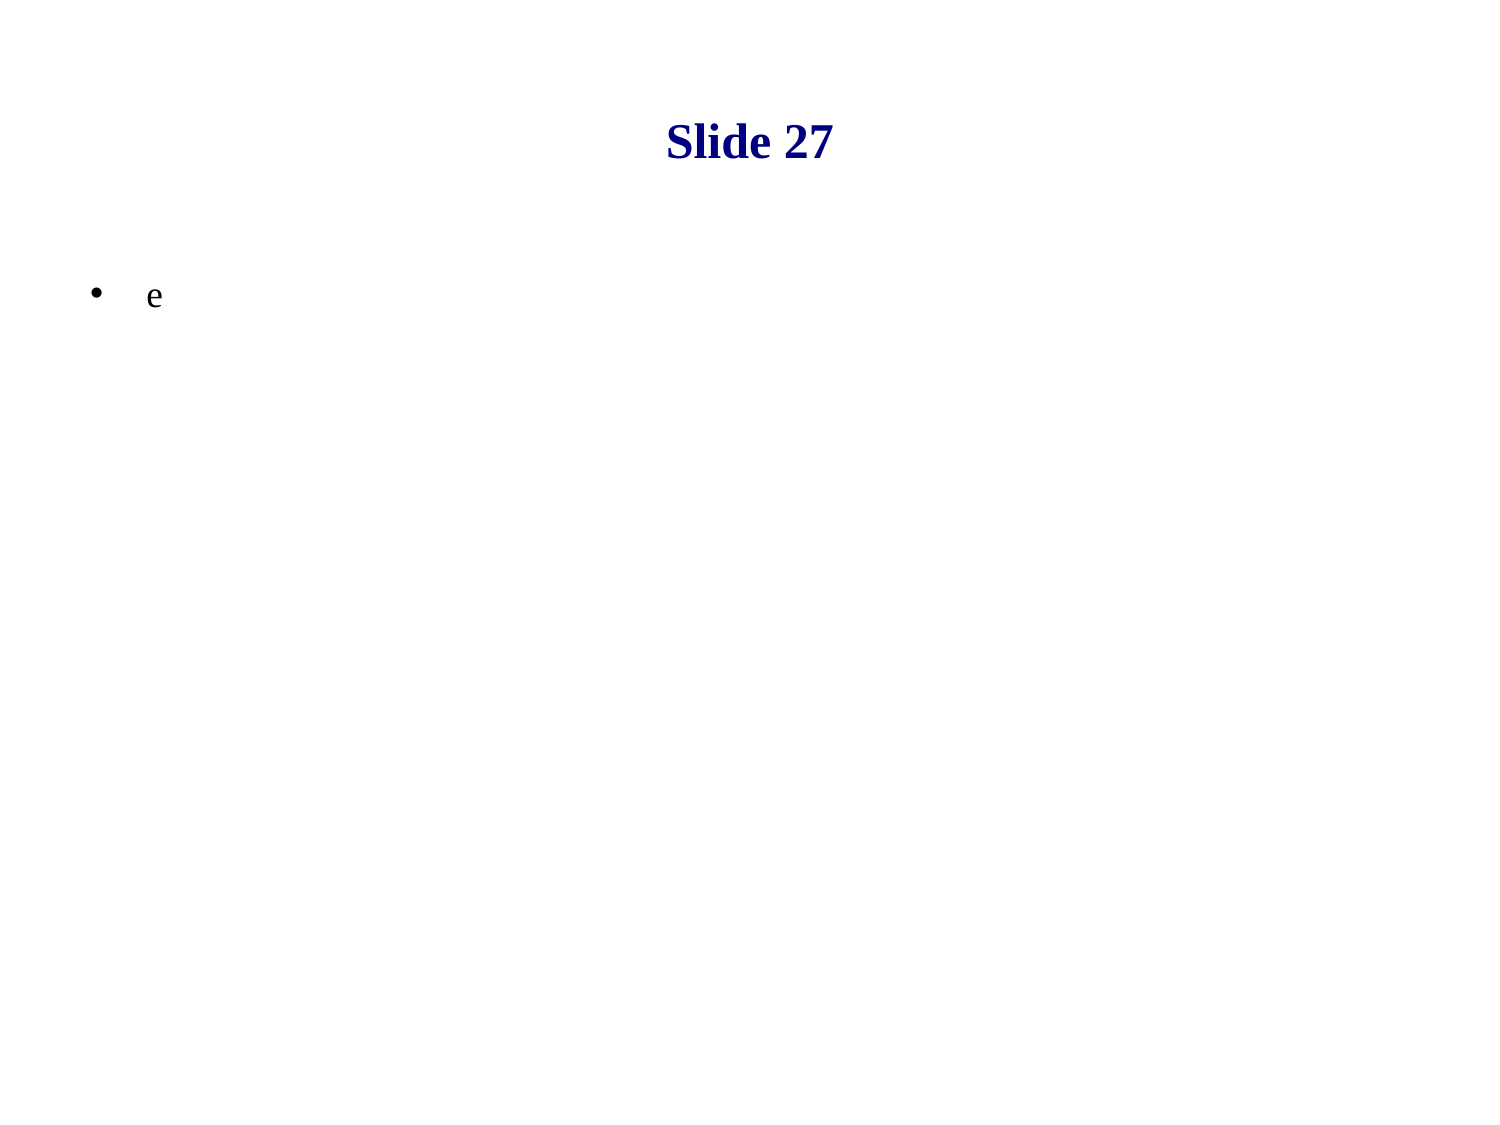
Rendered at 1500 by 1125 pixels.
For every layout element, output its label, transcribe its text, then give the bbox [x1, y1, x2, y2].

title Slide 27 [75, 45, 1425, 233]
list e [75, 262, 1425, 1005]
